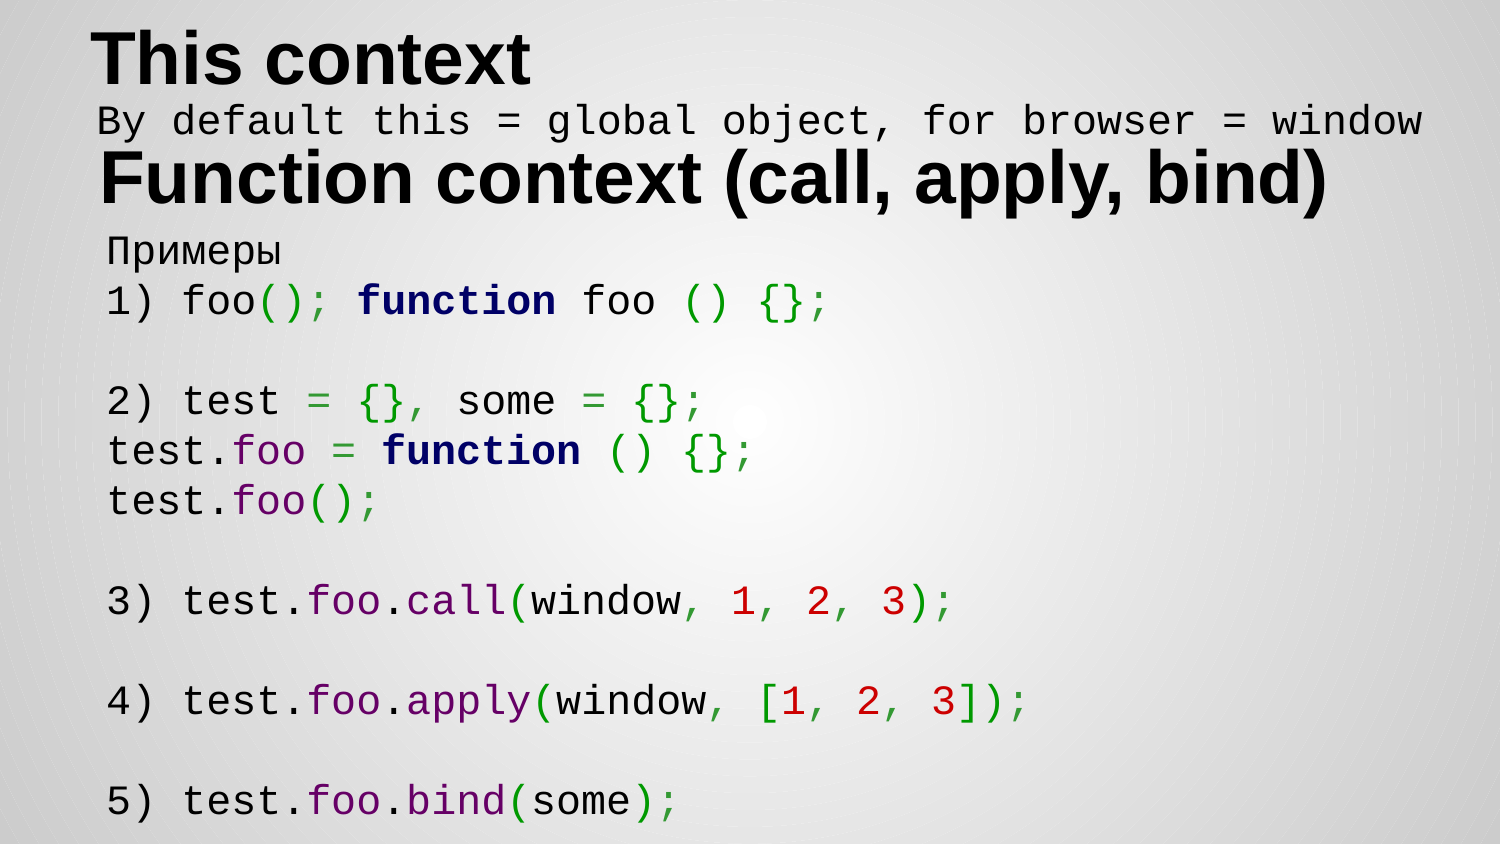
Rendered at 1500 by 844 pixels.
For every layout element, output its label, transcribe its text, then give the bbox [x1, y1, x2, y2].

text_box By default this = global object, for browser = window [81, 85, 1437, 151]
text_box Function context (call, apply, bind) [84, 121, 1346, 227]
text_box Примеры foo(); function foo () {}; 2) test = {}, some = {}; test.foo = function () {}; test.foo(); 3) test.foo.call(window, 1, 2, 3); 4) test.foo.apply(window, [1, 2, 3]); 5) test.foo.bind(some); [91, 214, 1122, 831]
title This context [75, 16, 1425, 116]
